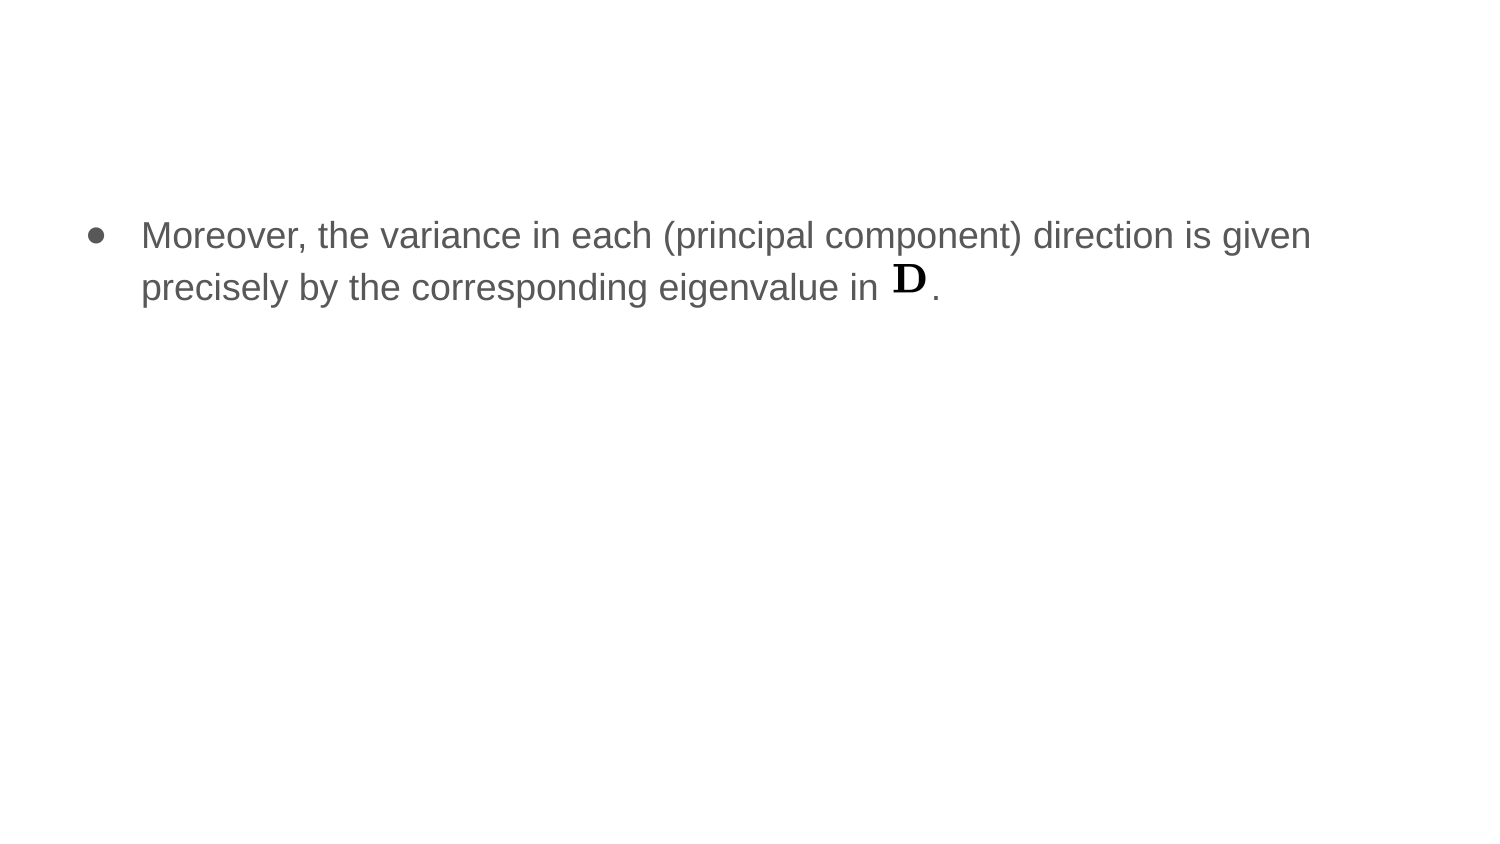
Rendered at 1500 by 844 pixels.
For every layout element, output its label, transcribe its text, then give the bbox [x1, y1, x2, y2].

list Moreover, the variance in each (principal component) direction is given precisely by the corresponding eigenvalue in . [50, 188, 1450, 750]
picture [892, 259, 929, 297]
